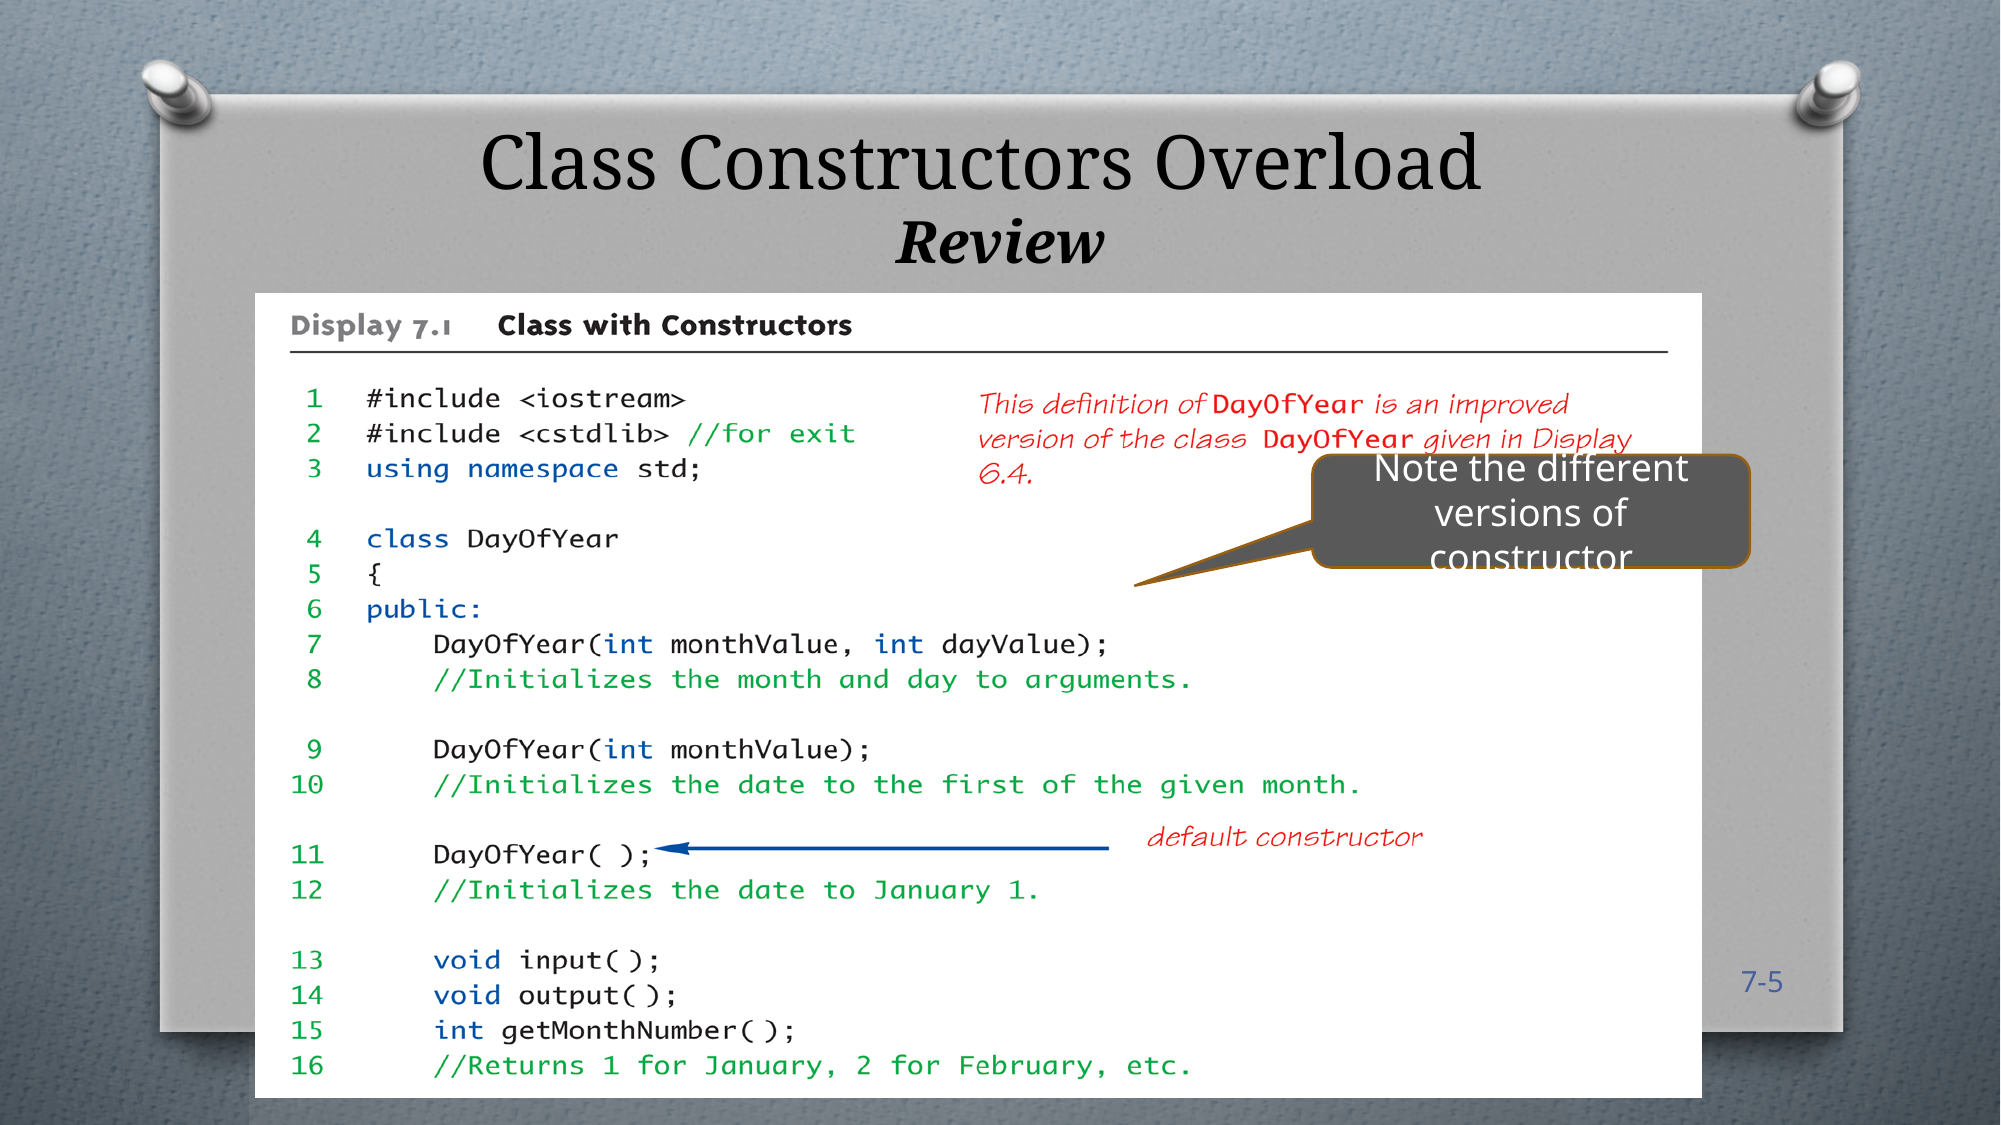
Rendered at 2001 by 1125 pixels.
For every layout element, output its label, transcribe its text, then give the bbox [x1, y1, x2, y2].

picture [1764, 30, 1911, 161]
title Class Constructors Overload Review [239, 96, 1763, 294]
slide_number 7-5 [1702, 952, 1799, 1013]
picture [254, 293, 1702, 1098]
text_box Note the different versions of constructor [1702, 453, 1752, 569]
picture [107, 24, 256, 158]
